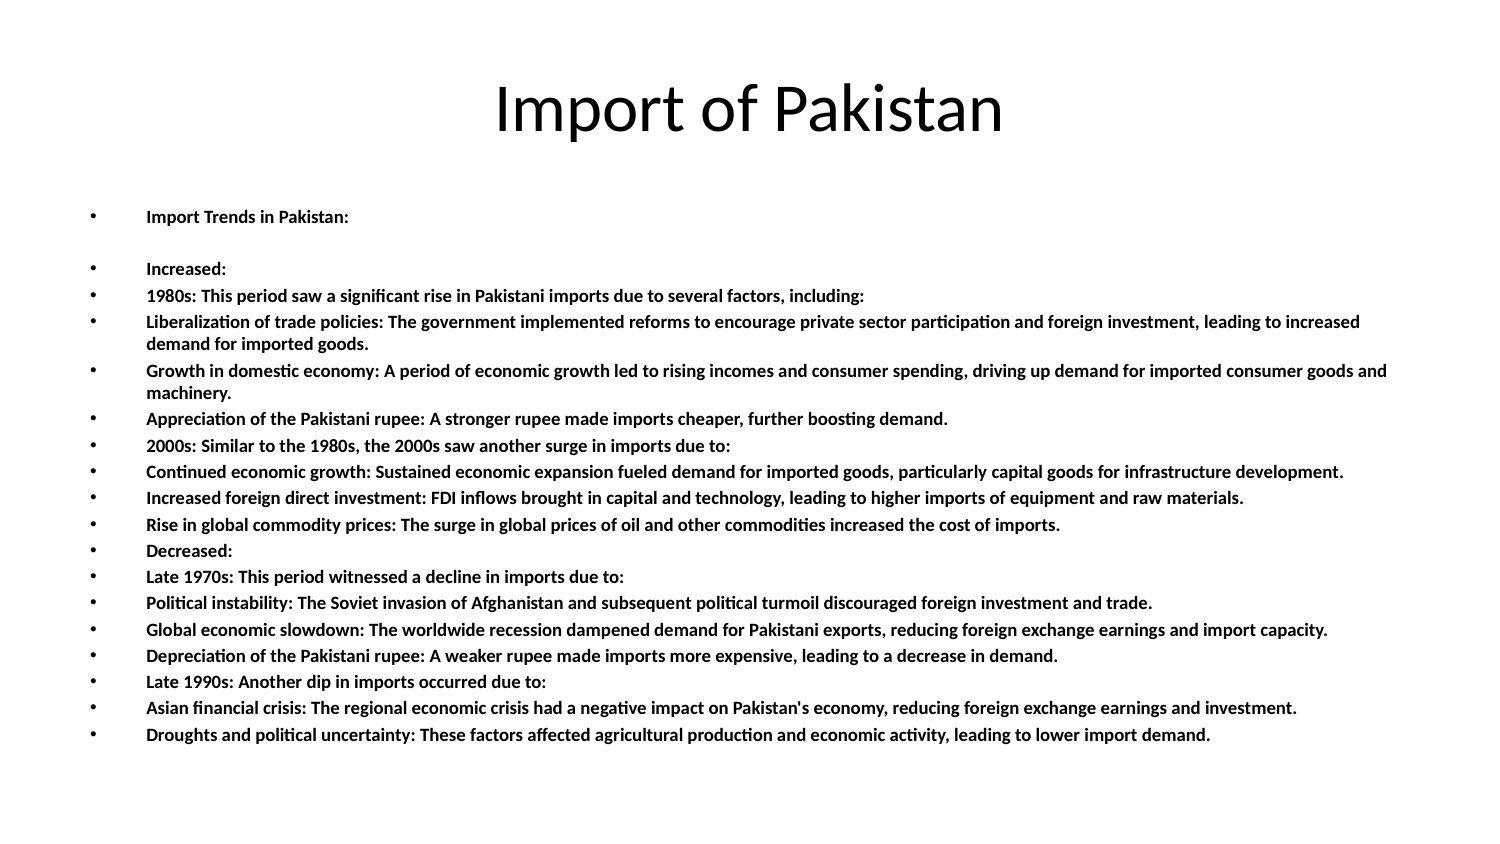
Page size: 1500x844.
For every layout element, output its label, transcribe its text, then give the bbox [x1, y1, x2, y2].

title Import of Pakistan [75, 33, 1425, 175]
list Import Trends in Pakistan: Increased: 1980s: This period saw a significant rise in Pakistani imports due to several factors, including: Liberalization of trade policies: The government implemented reforms to encourage private sector participation and foreign investment, leading to increased demand for imported goods. Growth in domestic economy: A period of economic growth led to rising incomes and consumer spending, driving up demand for imported consumer goods and machinery. Appreciation of the Pakistani rupee: A stronger rupee made imports cheaper, further boosting demand. 2000s: Similar to the 1980s, the 2000s saw another surge in imports due to: Continued economic growth: Sustained economic expansion fueled demand for imported goods, particularly capital goods for infrastructure development. Increased foreign direct investment: FDI inflows brought in capital and technology, leading to higher imports of equipment and raw materials. Rise in global commodity prices: The surge in global prices of oil and other commodities increased the cost of imports. Decreased: Late 1970s: This period witnessed a decline in imports due to: Political instability: The Soviet invasion of Afghanistan and subsequent political turmoil discouraged foreign investment and trade. Global economic slowdown: The worldwide recession dampened demand for Pakistani exports, reducing foreign exchange earnings and import capacity. Depreciation of the Pakistani rupee: A weaker rupee made imports more expensive, leading to a decrease in demand. Late 1990s: Another dip in imports occurred due to: Asian financial crisis: The regional economic crisis had a negative impact on Pakistan's economy, reducing foreign exchange earnings and investment. Droughts and political uncertainty: These factors affected agricultural production and economic activity, leading to lower import demand. [75, 196, 1425, 754]
